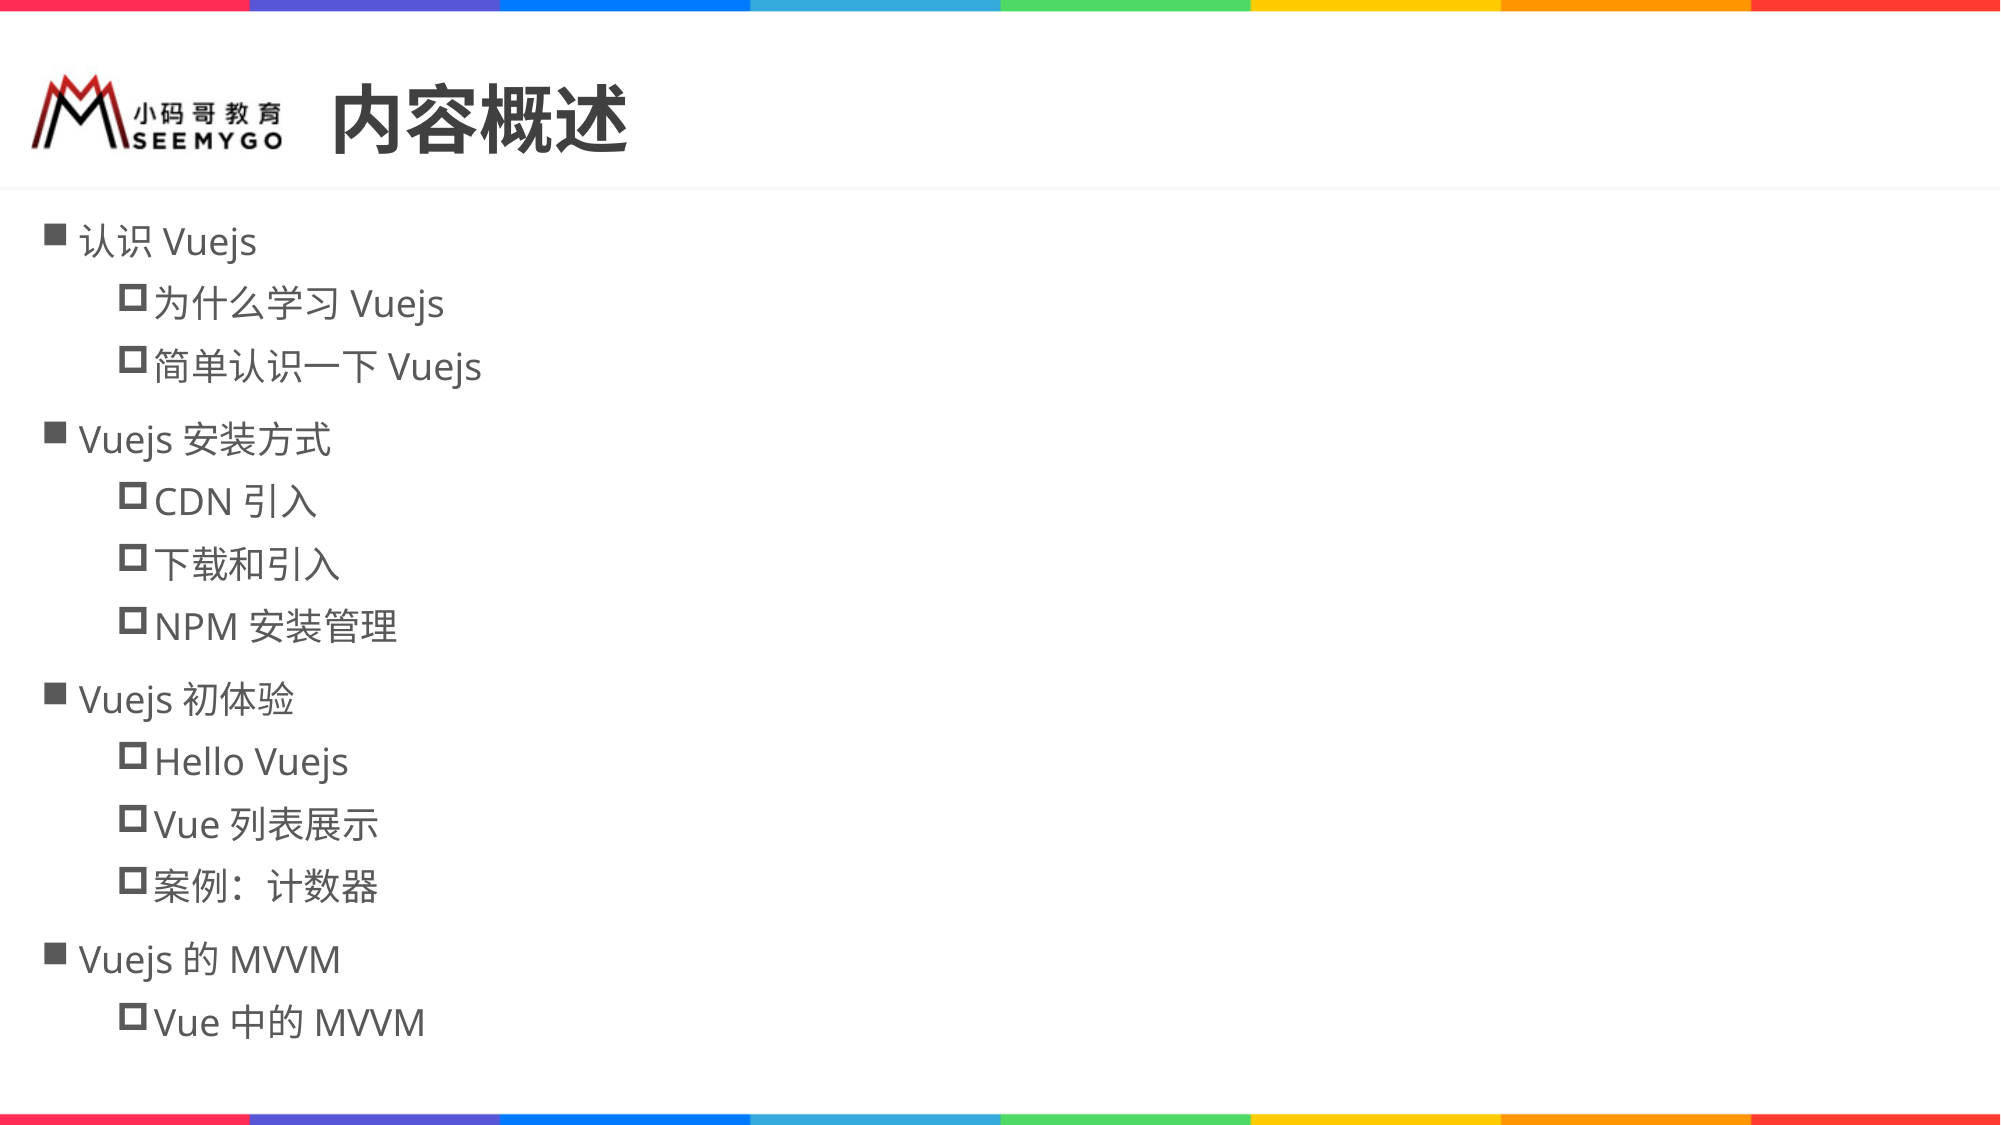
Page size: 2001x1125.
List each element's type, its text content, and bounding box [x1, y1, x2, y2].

picture [0, 0, 2001, 1125]
list 认识Vuejs 为什么学习Vuejs 简单认识一下Vuejs Vuejs安装方式 CDN引入 下载和引入 NPM安装管理 Vuejs初体验 Hello Vuejs Vue列表展示 案例：计数器 Vuejs的MVVM Vue中的MVVM [26, 203, 1974, 1097]
title 内容概述 [314, 64, 1968, 182]
